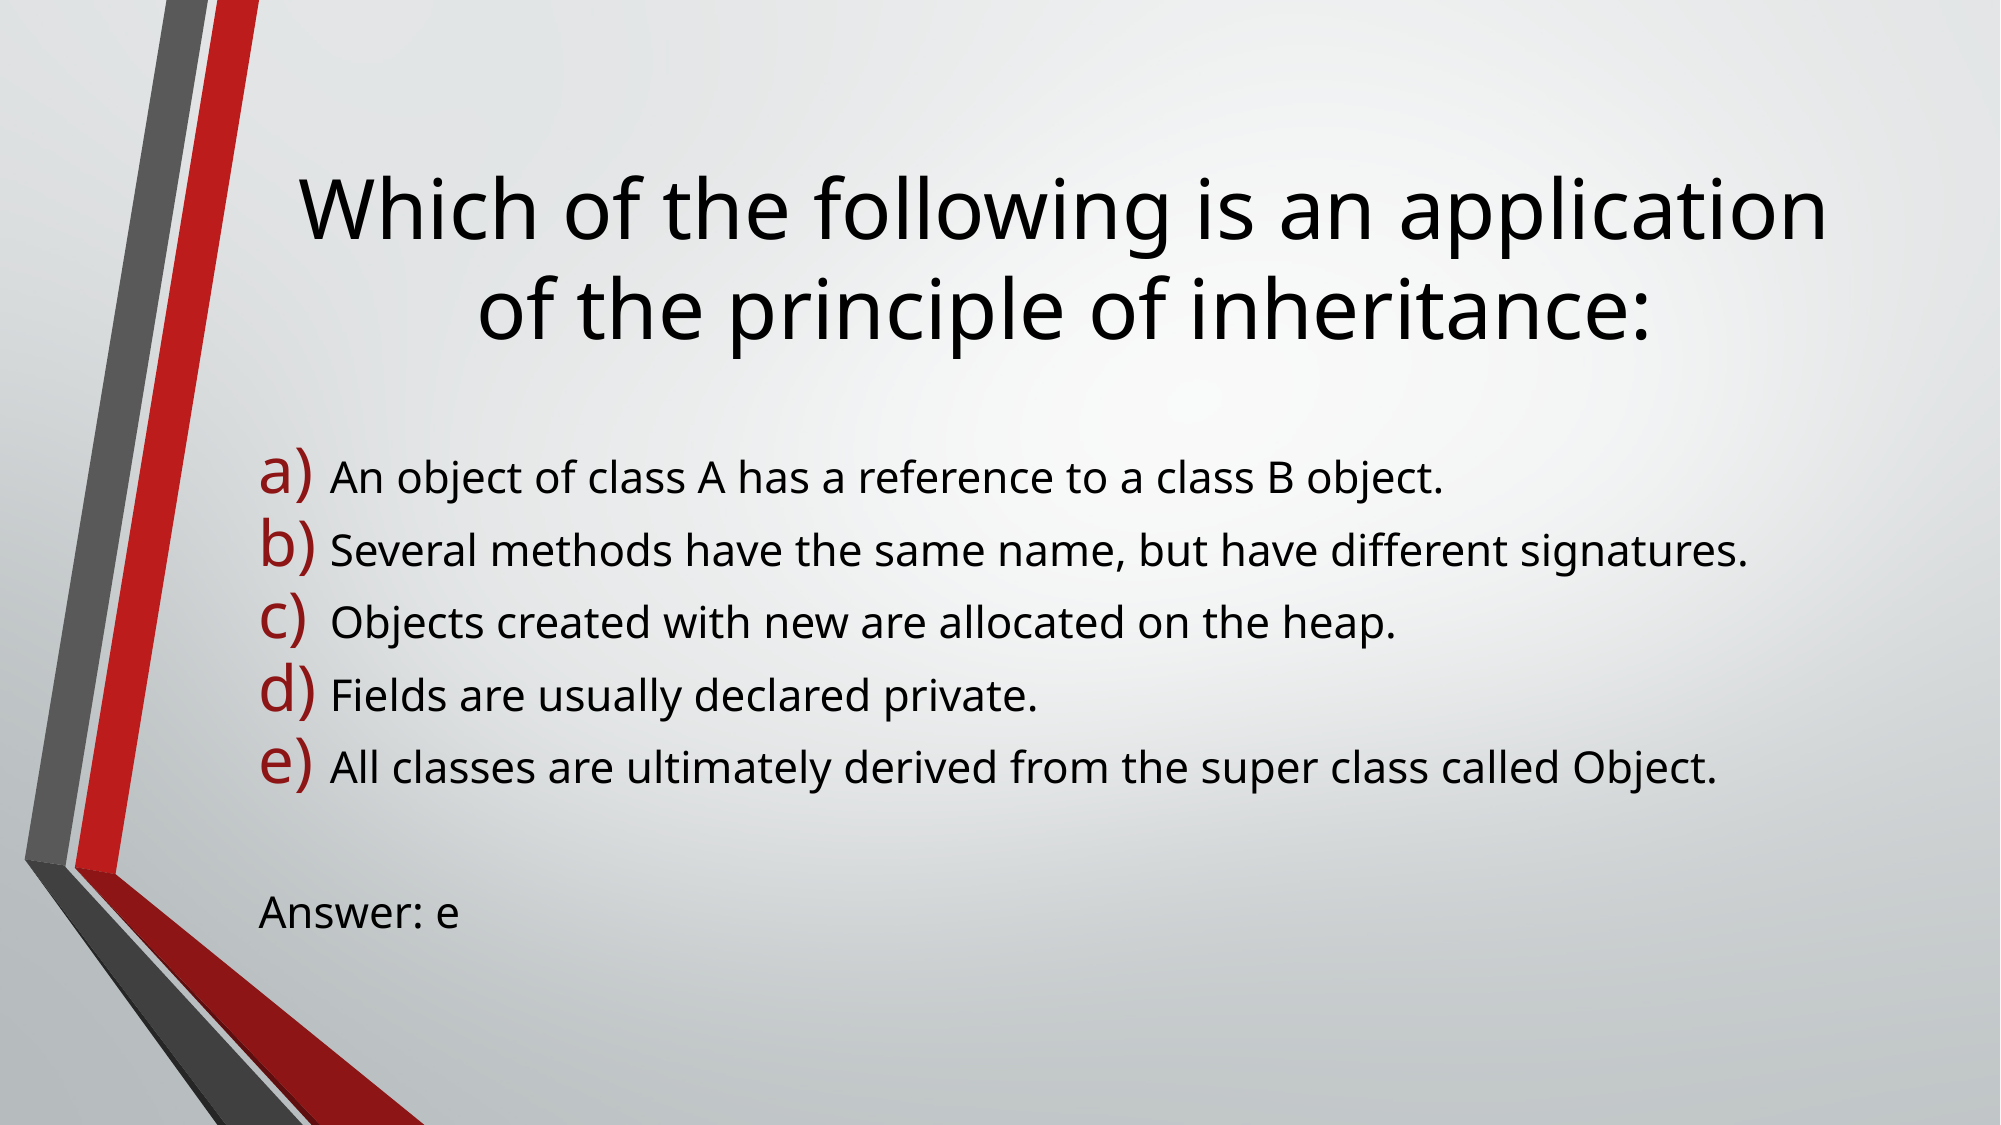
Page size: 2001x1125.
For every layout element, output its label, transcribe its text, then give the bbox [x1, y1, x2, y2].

list An object of class A has a reference to a class B object. Several methods have the same name, but have different signatures. Objects created with new are allocated on the heap. Fields are usually declared private. All classes are ultimately derived from the super class called Object. Answer: e [243, 437, 1887, 950]
title Which of the following is an application of the principle of inheritance: [243, 112, 1887, 400]
